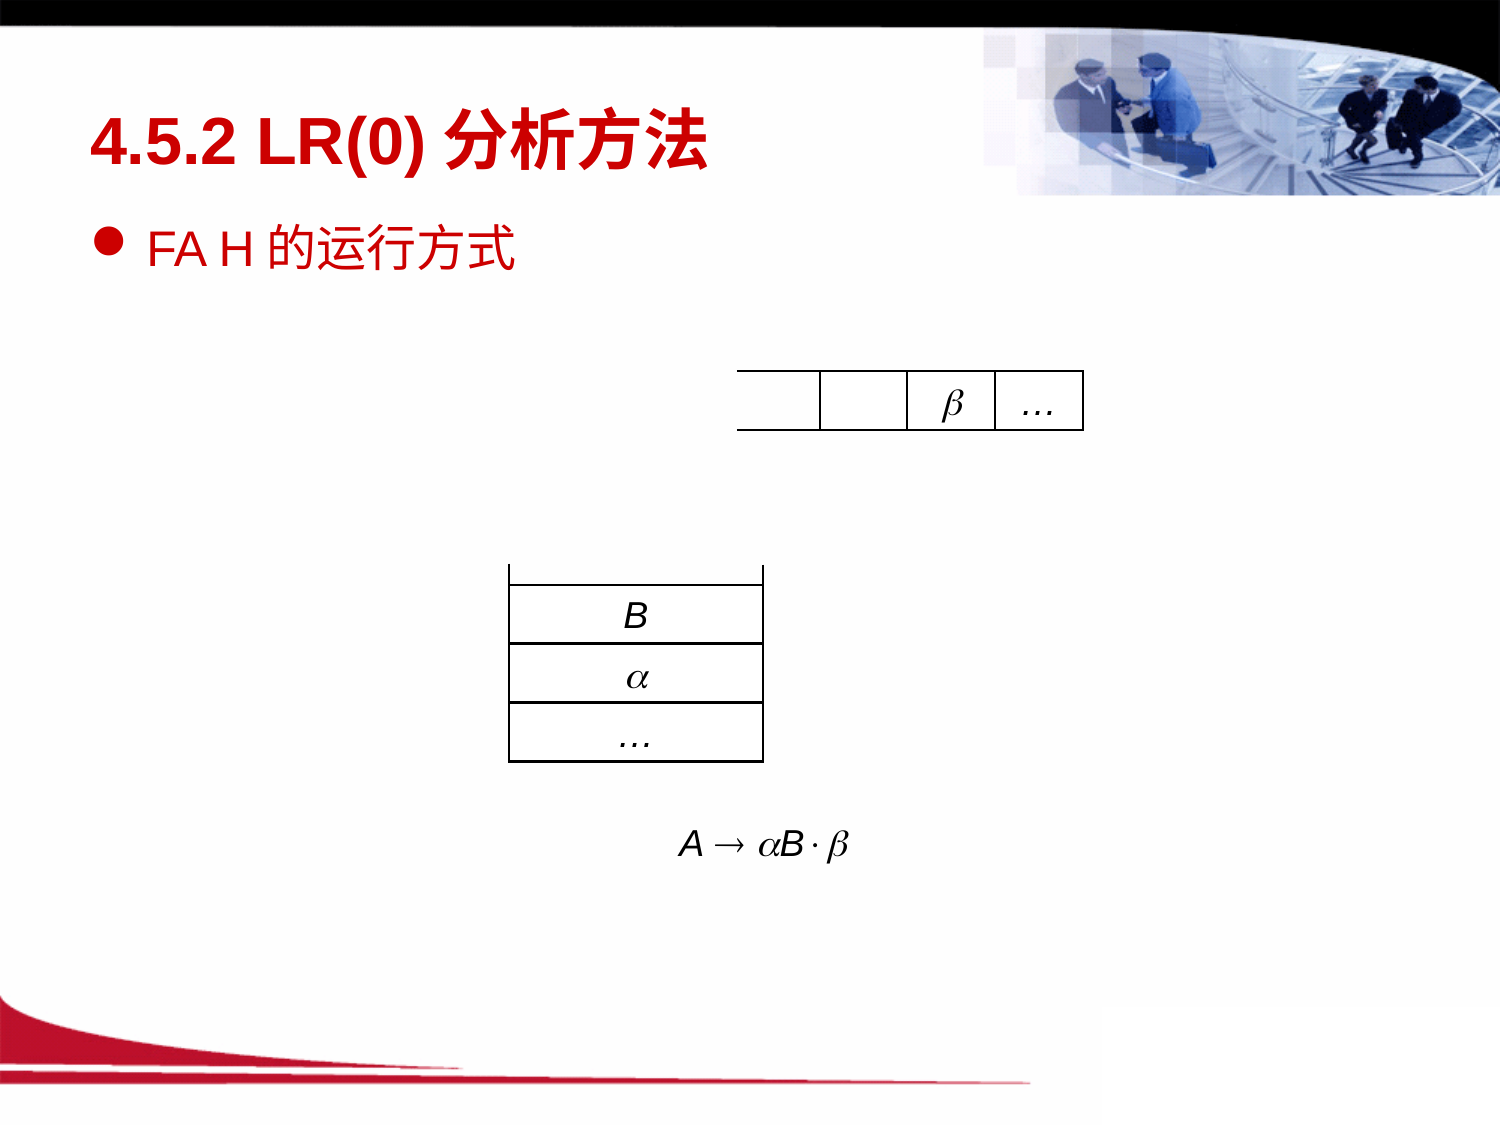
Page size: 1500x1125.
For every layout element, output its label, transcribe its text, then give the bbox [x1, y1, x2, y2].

text_box  [508, 644, 764, 702]
title 4.5.2 LR(0)分析方法 [75, 75, 1013, 200]
text_box [819, 370, 906, 431]
text_box A  B [664, 811, 862, 872]
text_box … [508, 702, 764, 763]
list FA H的运行方式 [75, 215, 1425, 299]
text_box B [509, 584, 762, 644]
text_box … [994, 370, 1084, 431]
picture [0, 0, 1500, 1125]
text_box  [906, 370, 994, 431]
